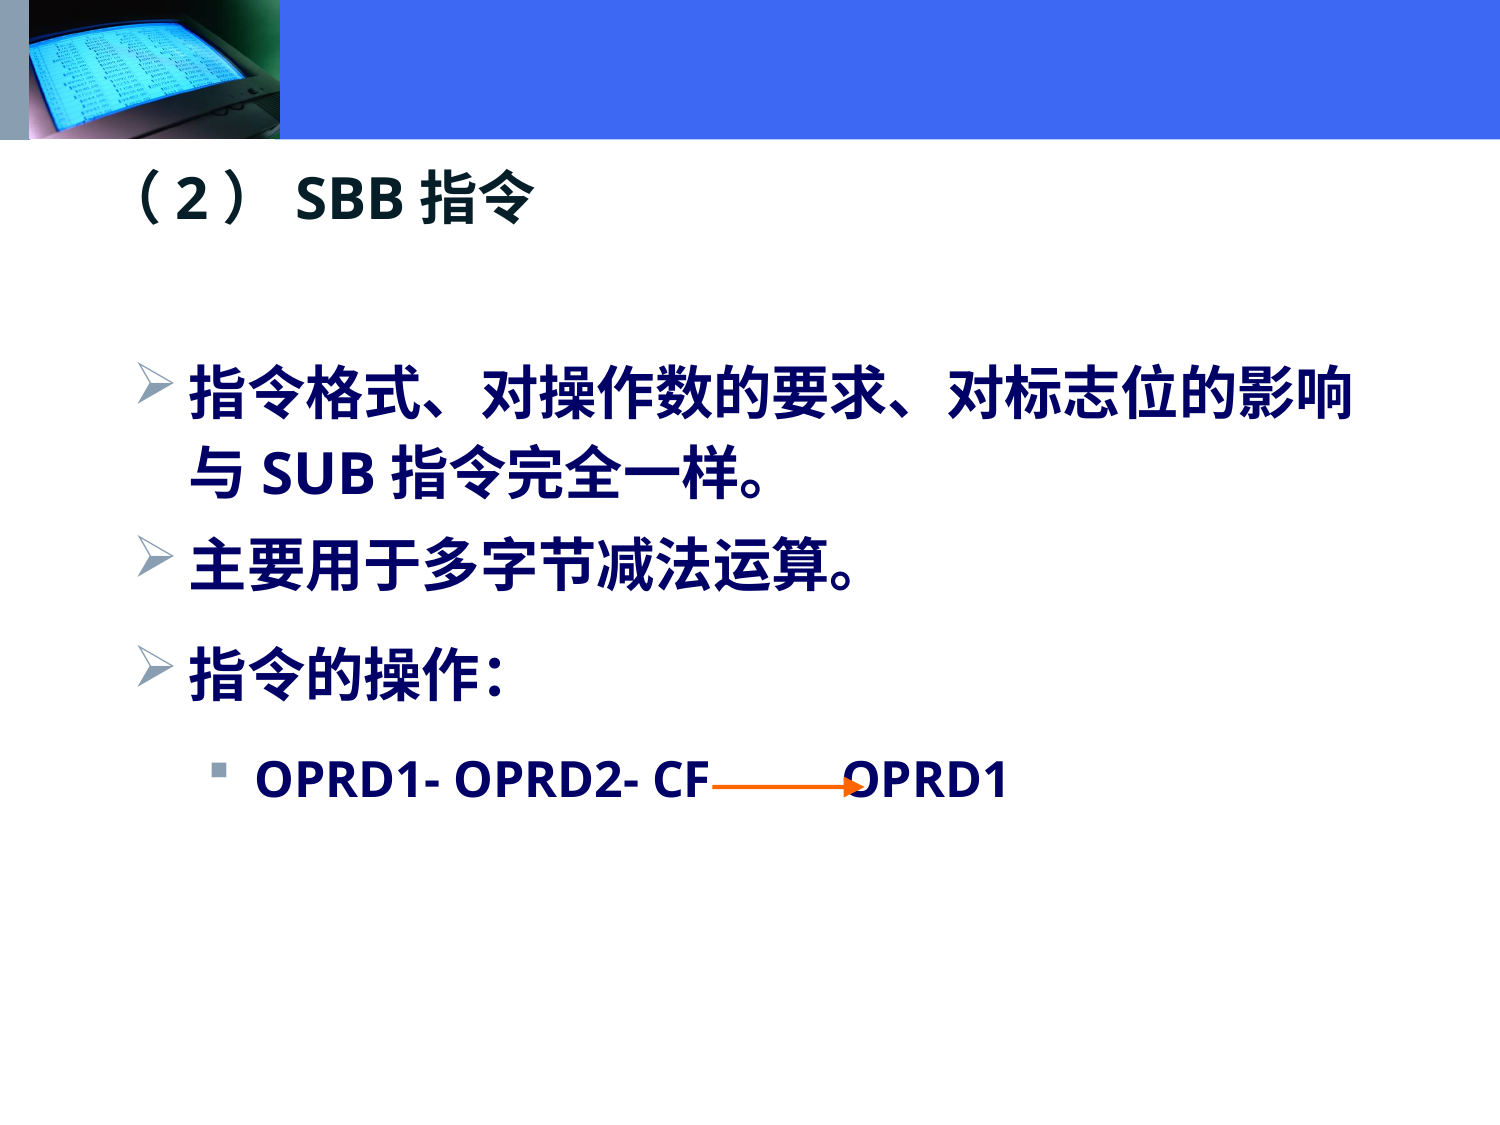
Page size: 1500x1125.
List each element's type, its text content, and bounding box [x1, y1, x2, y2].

list 指令格式、对操作数的要求、对标志位的影响与SUB指令完全一样。 主要用于多字节减法运算。 指令的操作： OPRD1- OPRD2- CF OPRD1 [117, 337, 1393, 1014]
title （2）SBB指令 [88, 148, 1368, 245]
text_box [714, 776, 865, 798]
picture [29, 0, 280, 139]
